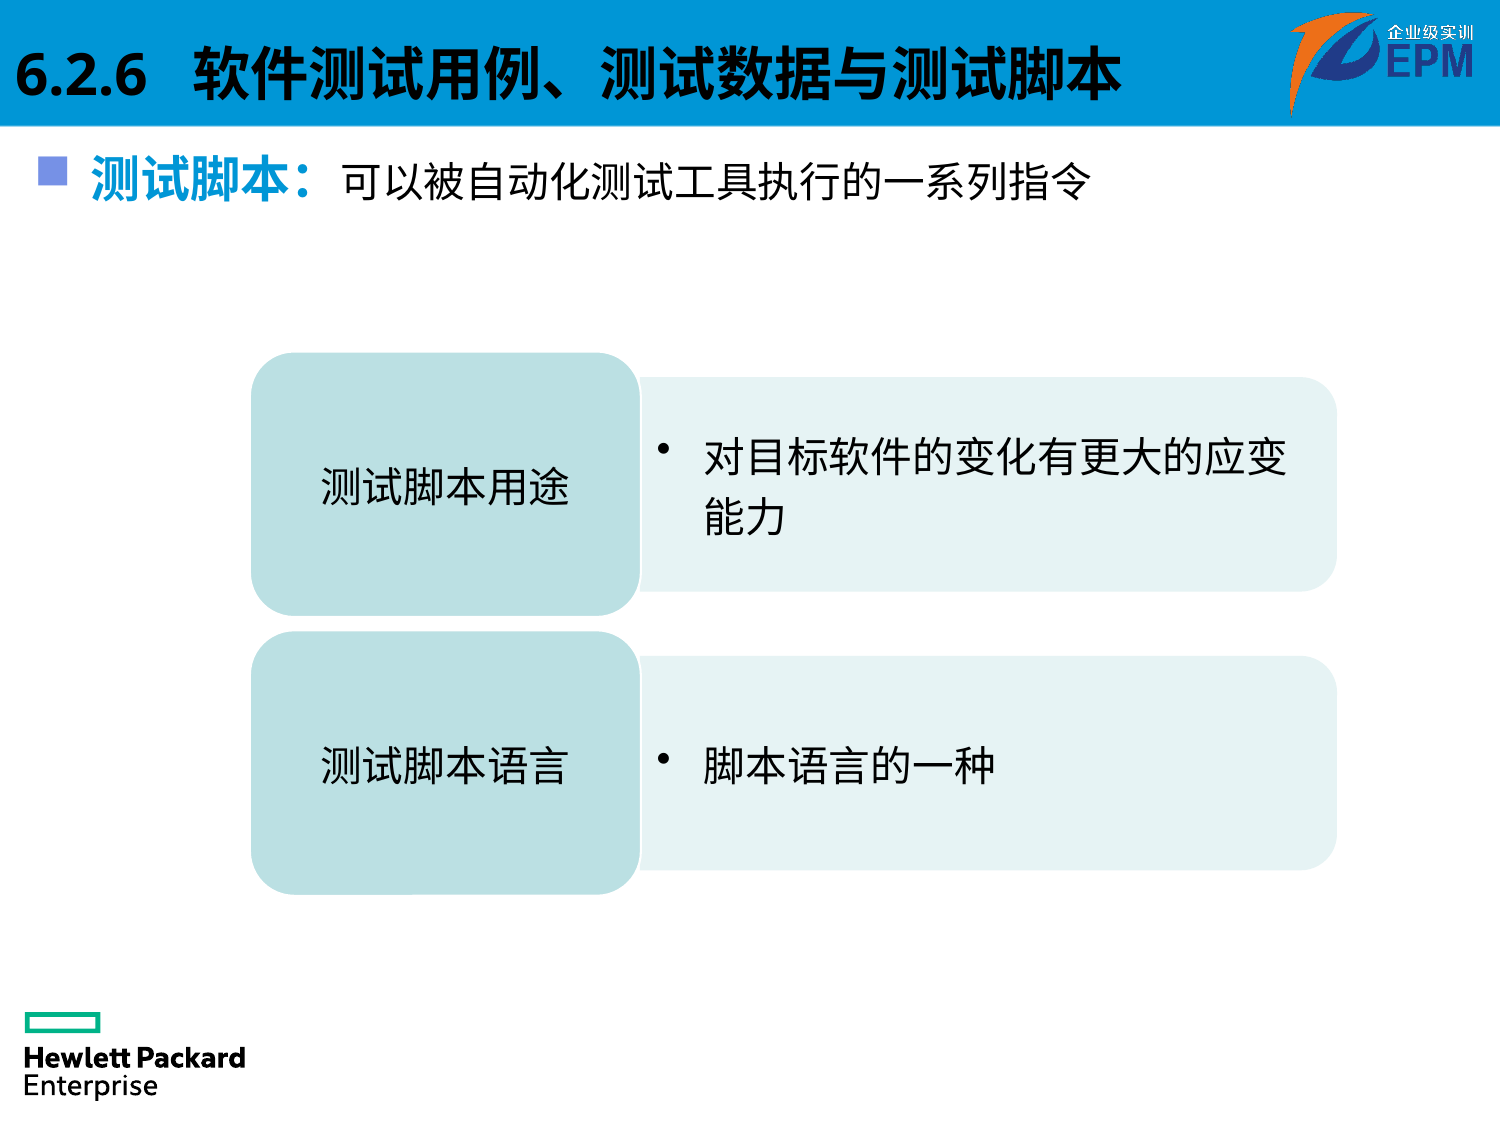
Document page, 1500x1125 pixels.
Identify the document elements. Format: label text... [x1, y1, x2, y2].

picture [1321, 13, 1368, 19]
title 6.2.6 软件测试用例、测试数据与测试脚本 [0, 19, 1430, 125]
picture [1447, 26, 1451, 37]
picture [1430, 45, 1437, 64]
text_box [249, 351, 1336, 896]
list 测试脚本：可以被自动化测试工具执行的一系列指令 [19, 137, 1500, 1102]
picture [1443, 45, 1471, 76]
picture [0, 126, 1500, 1125]
